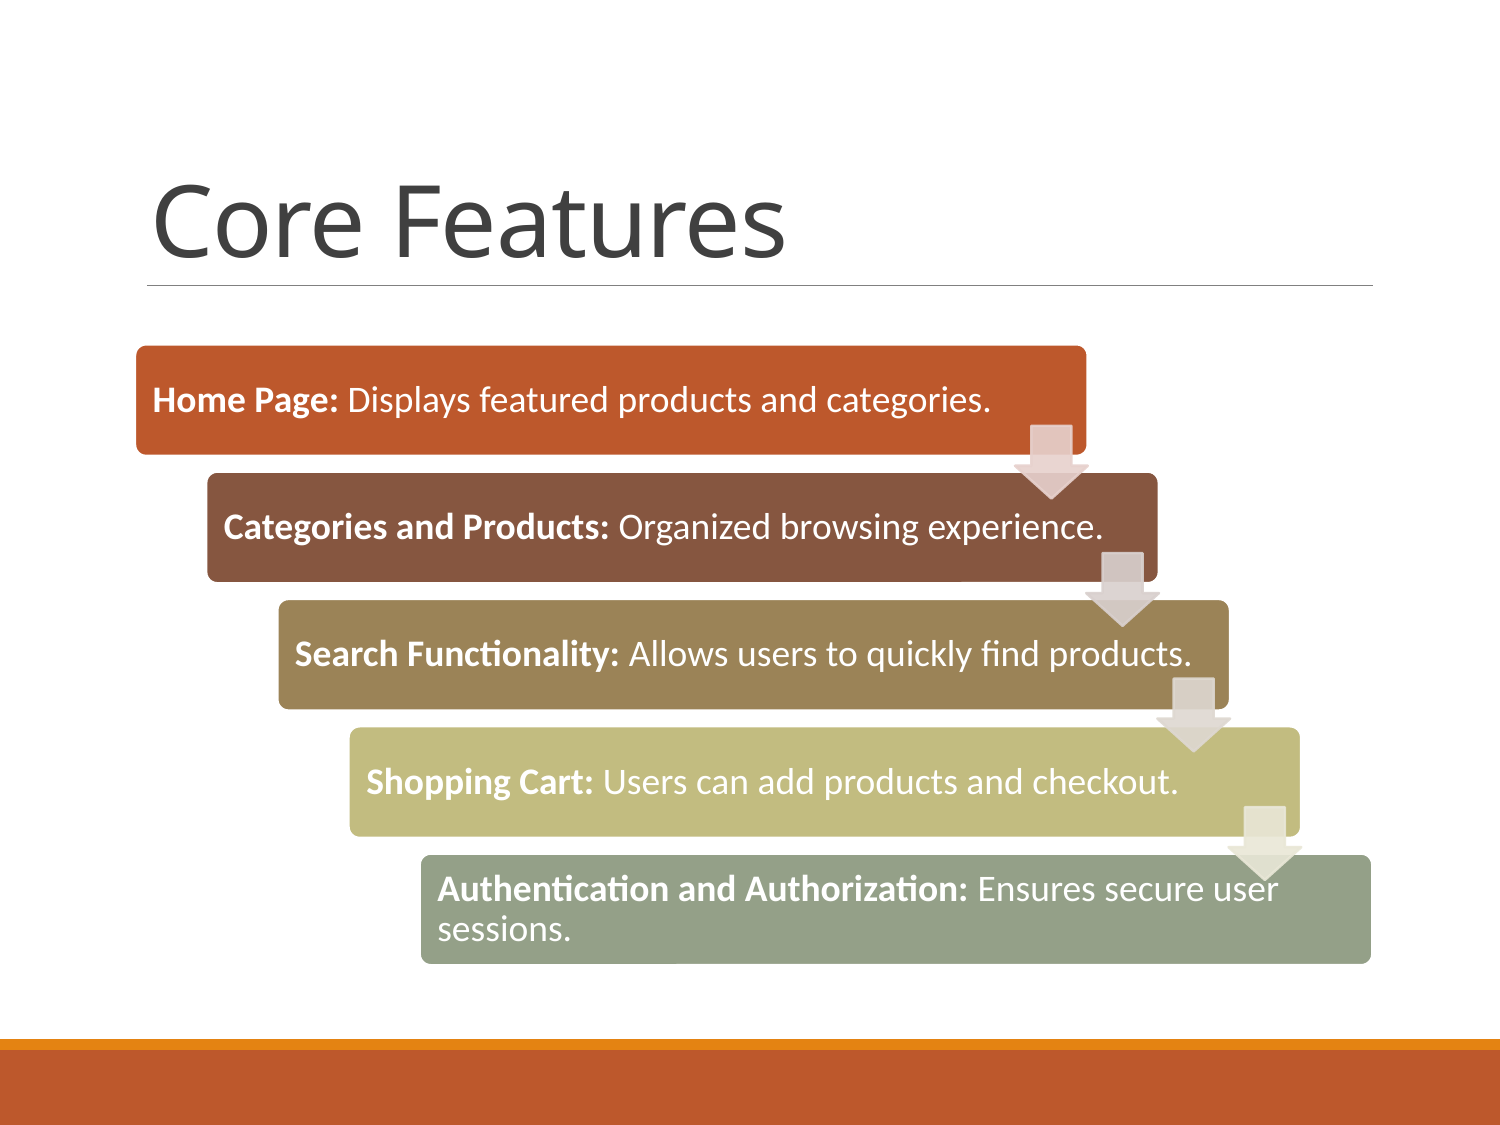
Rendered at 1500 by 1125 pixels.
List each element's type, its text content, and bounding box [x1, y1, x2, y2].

title Core Features [135, 47, 1373, 285]
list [134, 343, 1373, 966]
